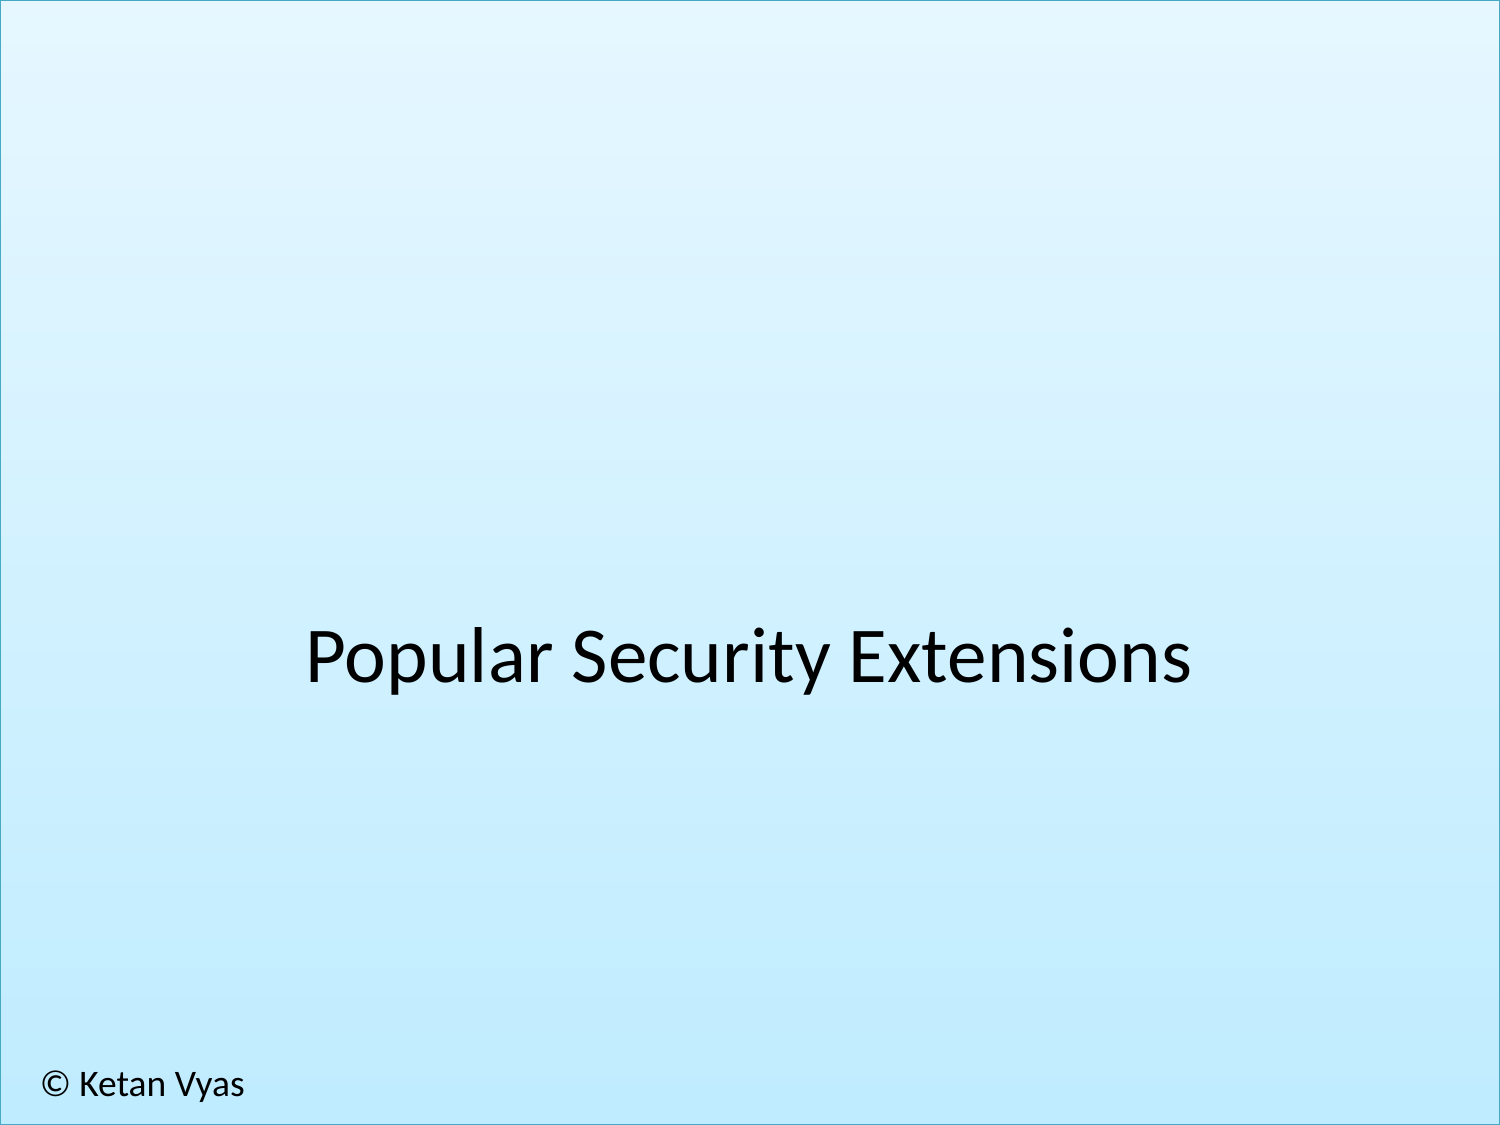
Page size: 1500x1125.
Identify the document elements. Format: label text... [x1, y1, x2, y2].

title Popular Security Extensions [112, 562, 1388, 740]
